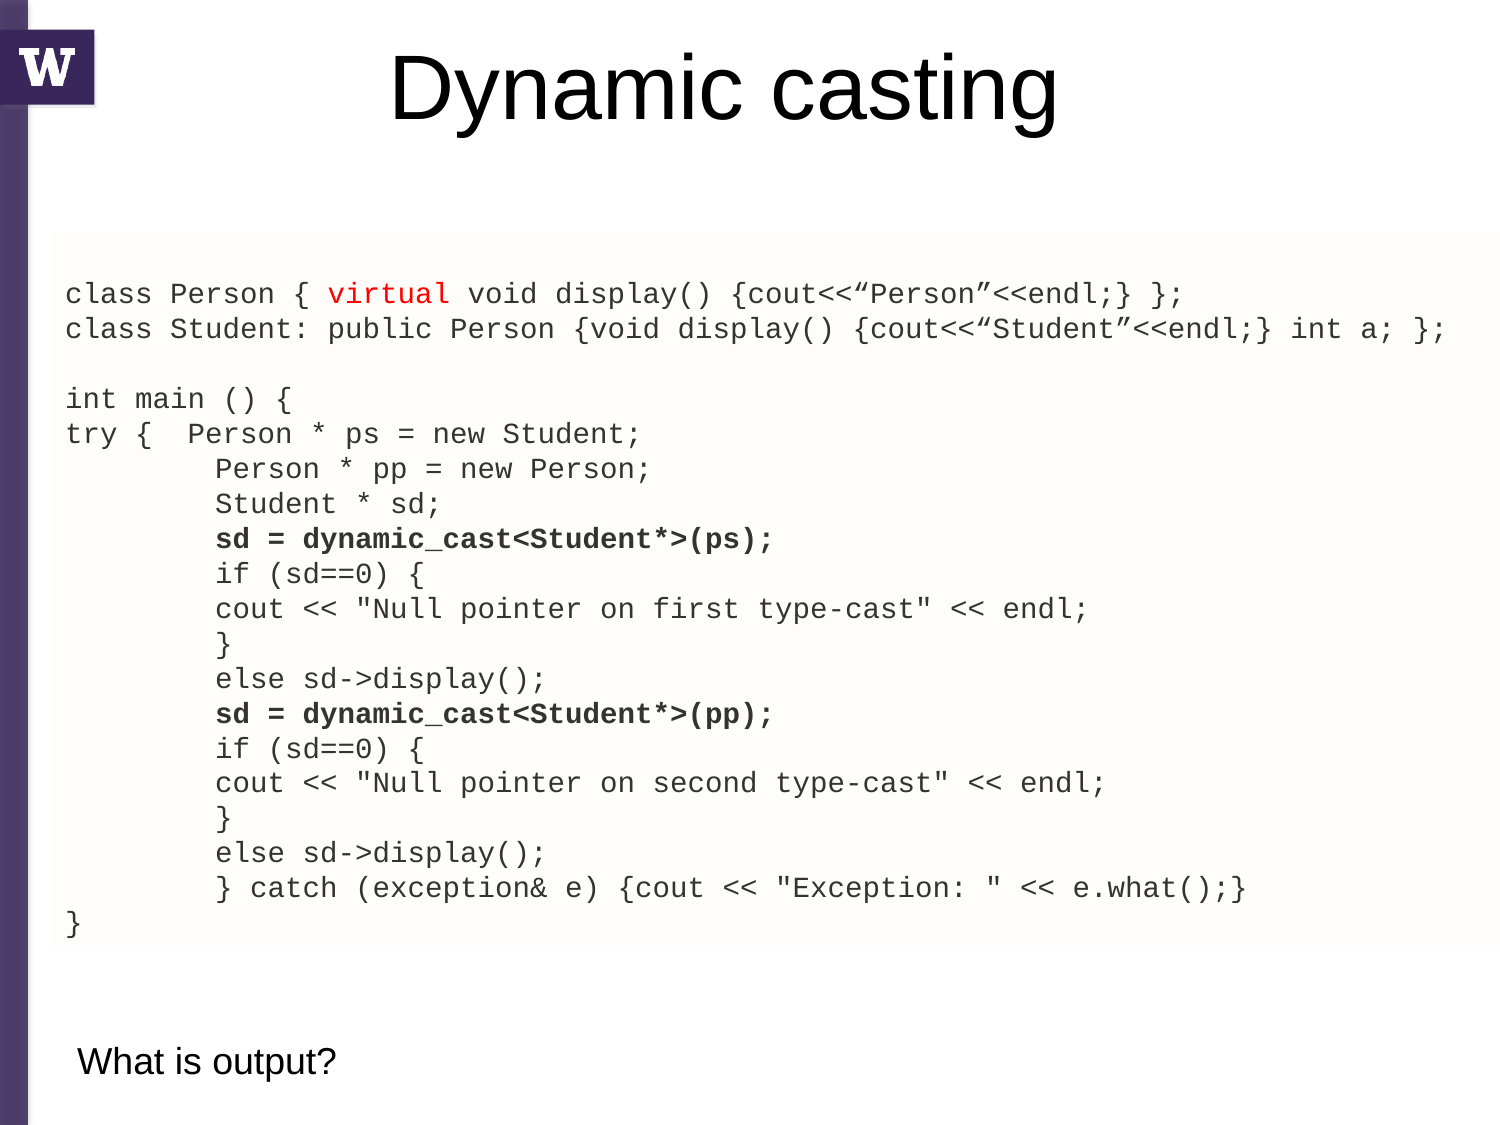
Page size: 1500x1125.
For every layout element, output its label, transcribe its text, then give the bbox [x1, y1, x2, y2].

list class Person { virtual void display() {cout<<“Person”<<endl;} }; class Student: public Person {void display() {cout<<“Student”<<endl;} int a; }; int main () { try { Person * ps = new Student; Person * pp = new Person; Student * sd; sd = dynamic_cast<Student*>(ps); if (sd==0) { cout << "Null pointer on first type-cast" << endl; } else sd->display(); sd = dynamic_cast<Student*>(pp); if (sd==0) { cout << "Null pointer on second type-cast" << endl; } else sd->display(); } catch (exception& e) {cout << "Exception: " << e.what();} } [50, 231, 1500, 947]
text_box What is output? [62, 1030, 1350, 1090]
title Dynamic casting [50, 14, 1400, 152]
picture [19, 48, 50, 86]
